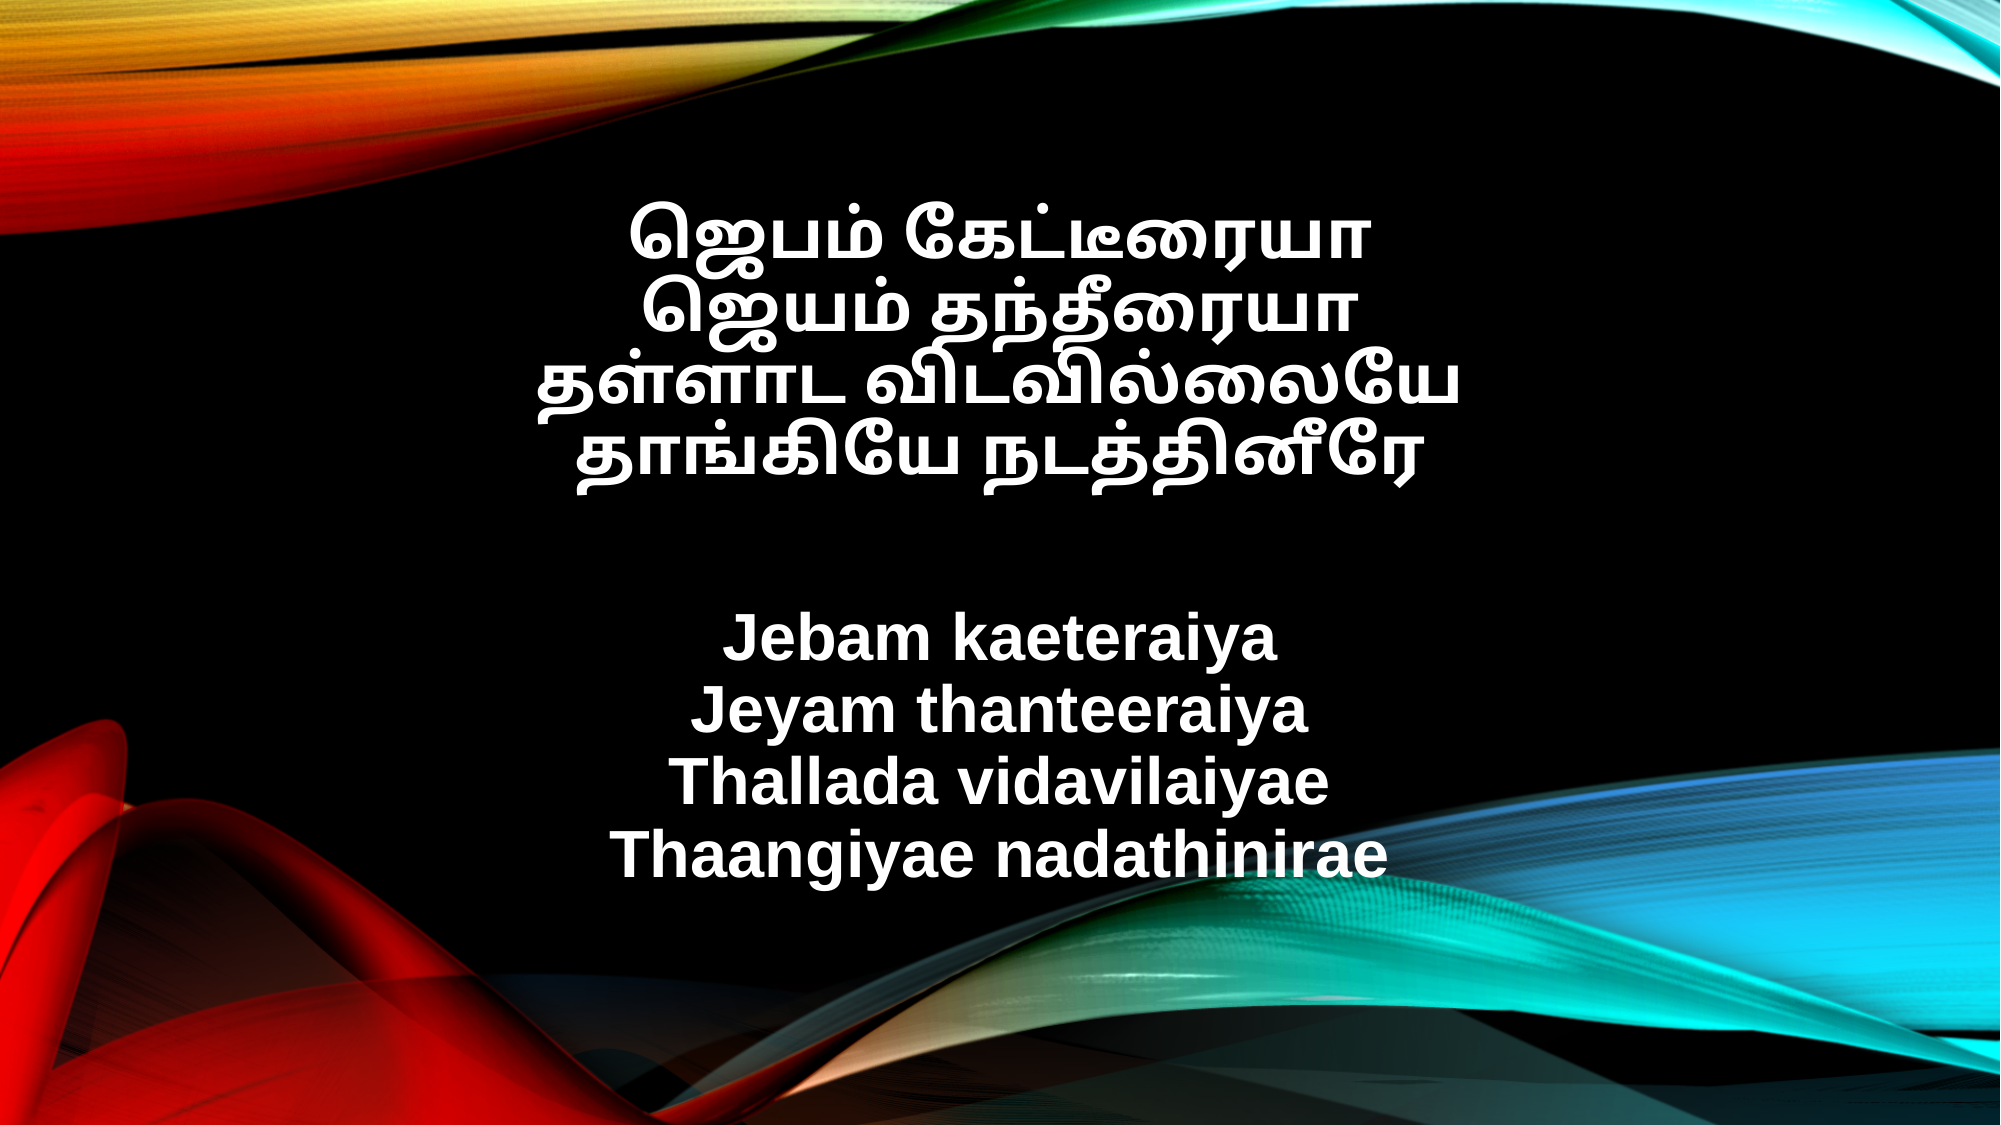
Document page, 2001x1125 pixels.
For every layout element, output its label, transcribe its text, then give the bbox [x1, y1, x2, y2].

subtitle ஜெபம் கேட்டீரையா ஜெயம் தந்தீரையா தள்ளாட விடவில்லையே தாங்கியே நடத்தினீரே Jebam kaeteraiya Jeyam thanteeraiya Thallada vidavilaiyae Thaangiyae nadathinirae [0, 0, 2000, 1125]
